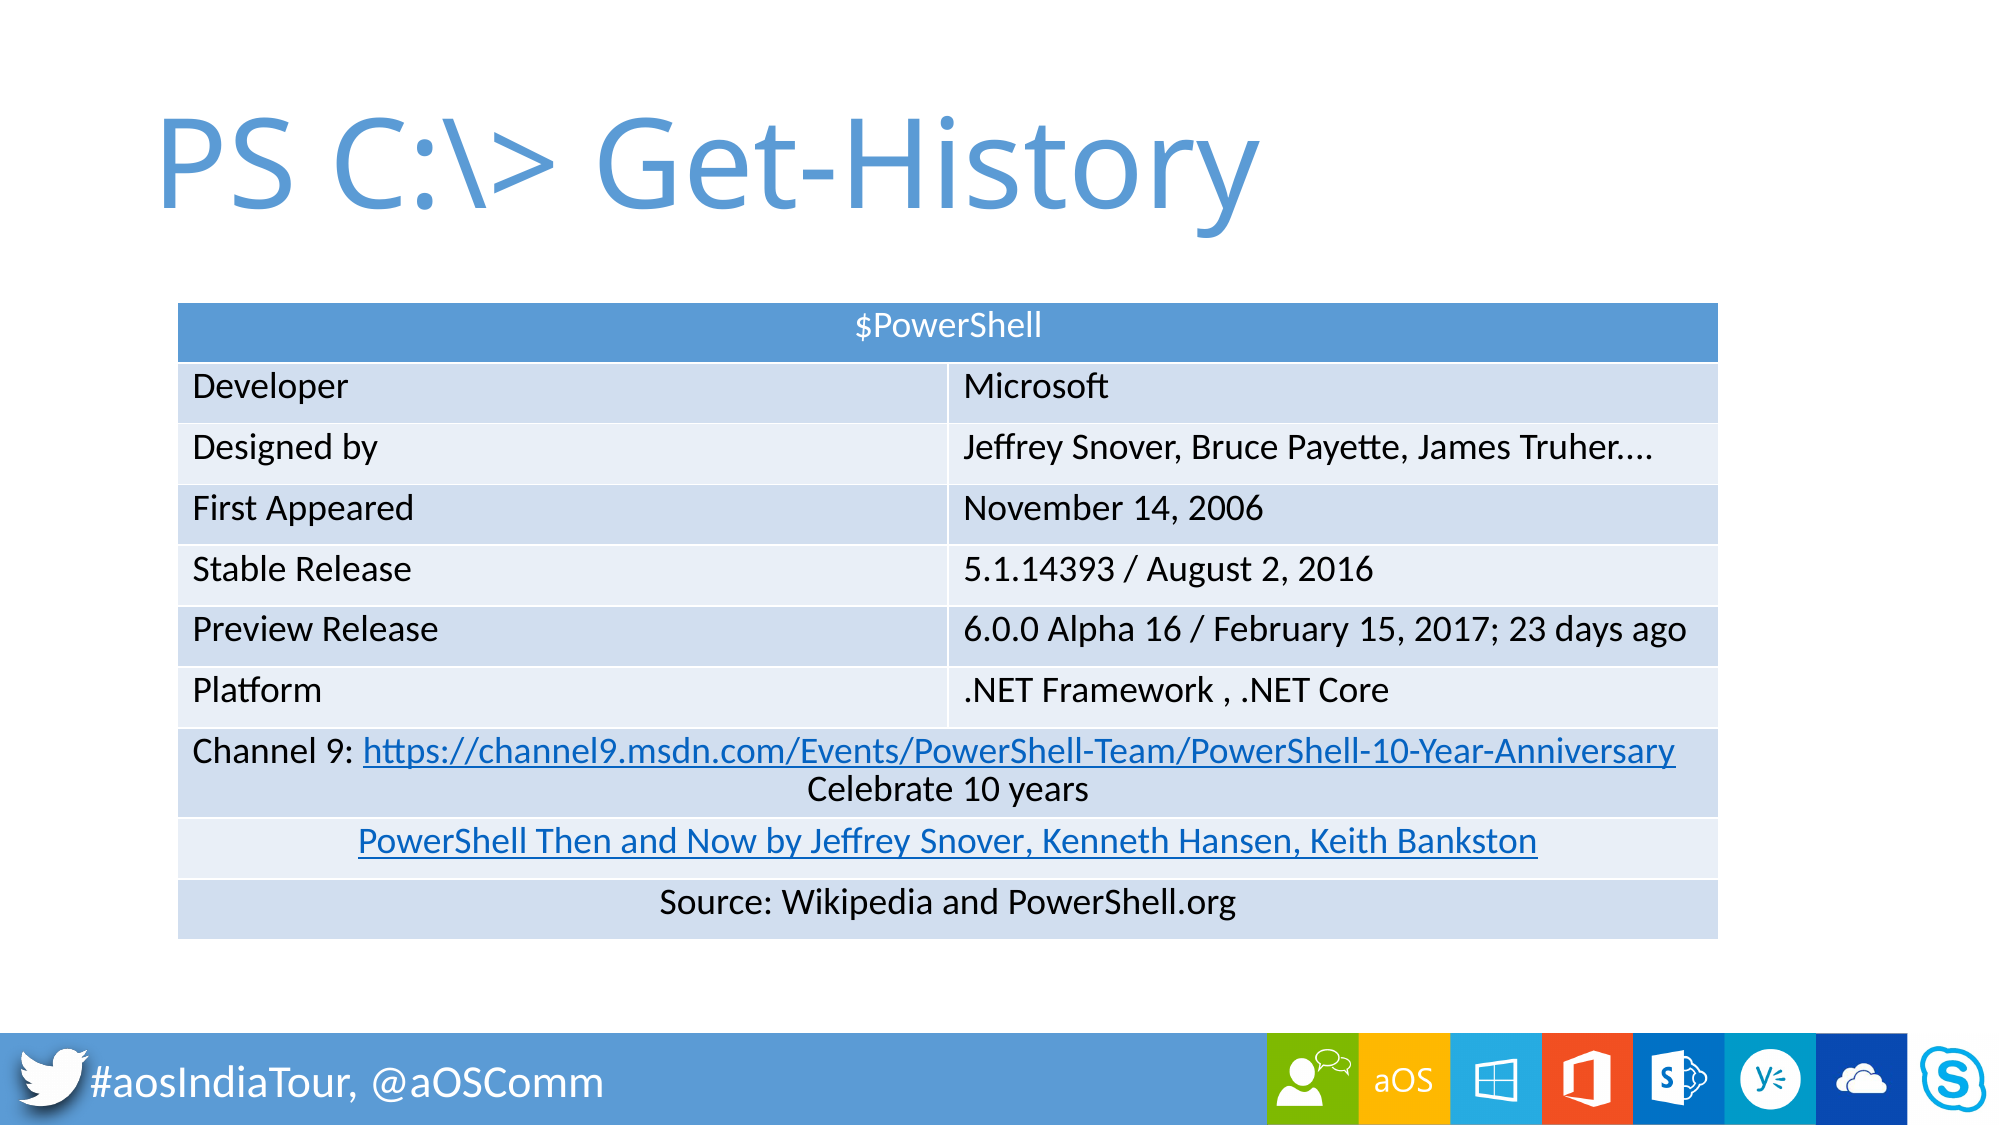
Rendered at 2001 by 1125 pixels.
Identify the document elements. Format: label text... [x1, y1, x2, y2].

table_cell 5.1.14393 / August 2, 2016 [949, 546, 1718, 605]
table_cell 6.0.0 Alpha 16 / February 15, 2017; 23 days ago [949, 607, 1718, 666]
table_cell Microsoft [949, 364, 1718, 423]
text_box #aosIndiaTour, @aOSComm [107, 1033, 1267, 1125]
picture [1741, 1050, 1800, 1109]
picture [0, 1033, 107, 1125]
picture [1817, 1033, 1999, 1125]
table_cell Jeffrey Snover, Bruce Payette, James Truher.... [949, 424, 1718, 484]
table_cell Developer [178, 364, 947, 423]
table_cell Designed by [178, 424, 947, 484]
table_cell Channel 9: https://channel9.msdn.com/Events/PowerShell-Team/PowerShell-10-Year-Anniversary Celebrate 10 years [178, 729, 1718, 817]
table_header $PowerShell [178, 303, 1718, 362]
table_cell First Appeared [178, 485, 947, 544]
table_cell Platform [178, 668, 947, 727]
picture [1267, 1033, 1723, 1125]
table_cell .NET Framework , .NET Core [949, 668, 1718, 727]
table_cell Preview Release [178, 607, 947, 666]
table_cell PowerShell Then and Now by Jeffrey Snover, Kenneth Hansen, Keith Bankston [178, 819, 1718, 878]
table_cell Source: Wikipedia and PowerShell.org [178, 880, 1718, 939]
table_cell Stable Release [178, 546, 947, 605]
title PS C:\> Get-History [137, 59, 1863, 278]
table_cell November 14, 2006 [949, 485, 1718, 544]
